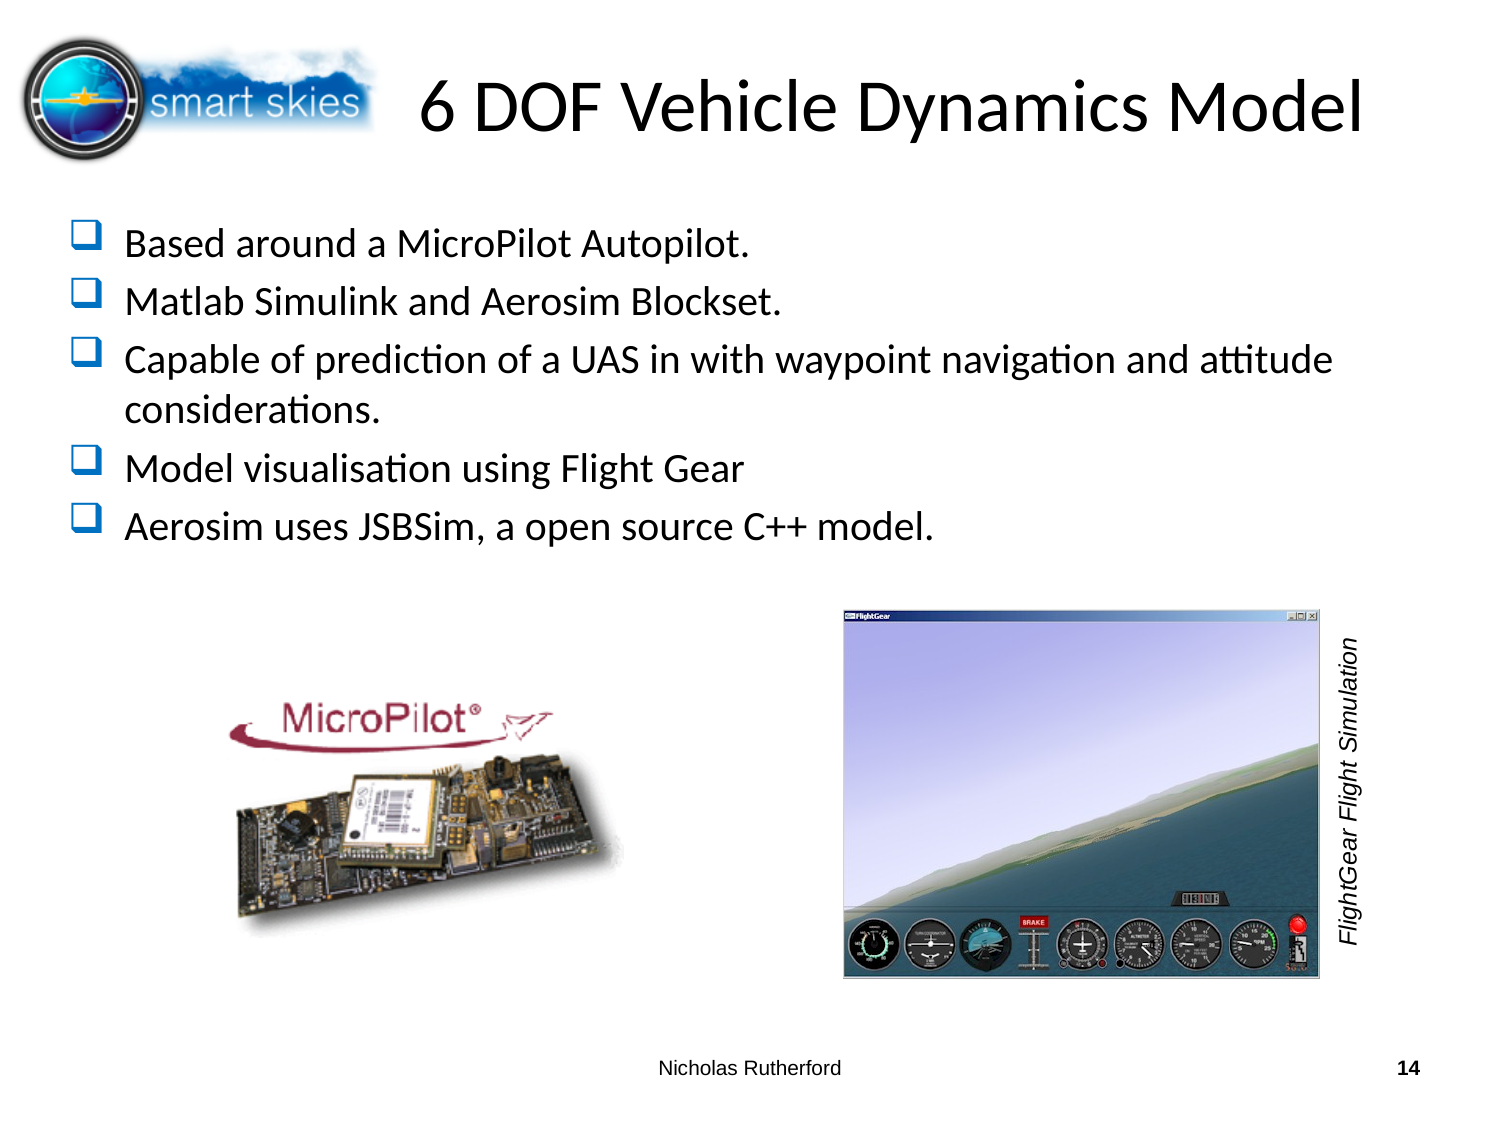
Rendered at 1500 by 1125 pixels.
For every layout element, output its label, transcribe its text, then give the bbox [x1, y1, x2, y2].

picture [210, 679, 624, 938]
slide_number 14 [1084, 1046, 1436, 1103]
footer Nicholas Rutherford [512, 1046, 988, 1103]
picture [5, 12, 336, 185]
picture [843, 609, 1320, 979]
text_box FlightGear Flight Simulation [1324, 562, 1369, 961]
list Based around a MicroPilot Autopilot. Matlab Simulink and Aerosim Blockset. Capable of prediction of a UAS in with waypoint navigation and attitude considerations. Model visualisation using Flight Gear Aerosim uses JSBSim, a open source C++ model. [52, 207, 1436, 1036]
title 6 DOF Vehicle Dynamics Model [336, 6, 1448, 195]
